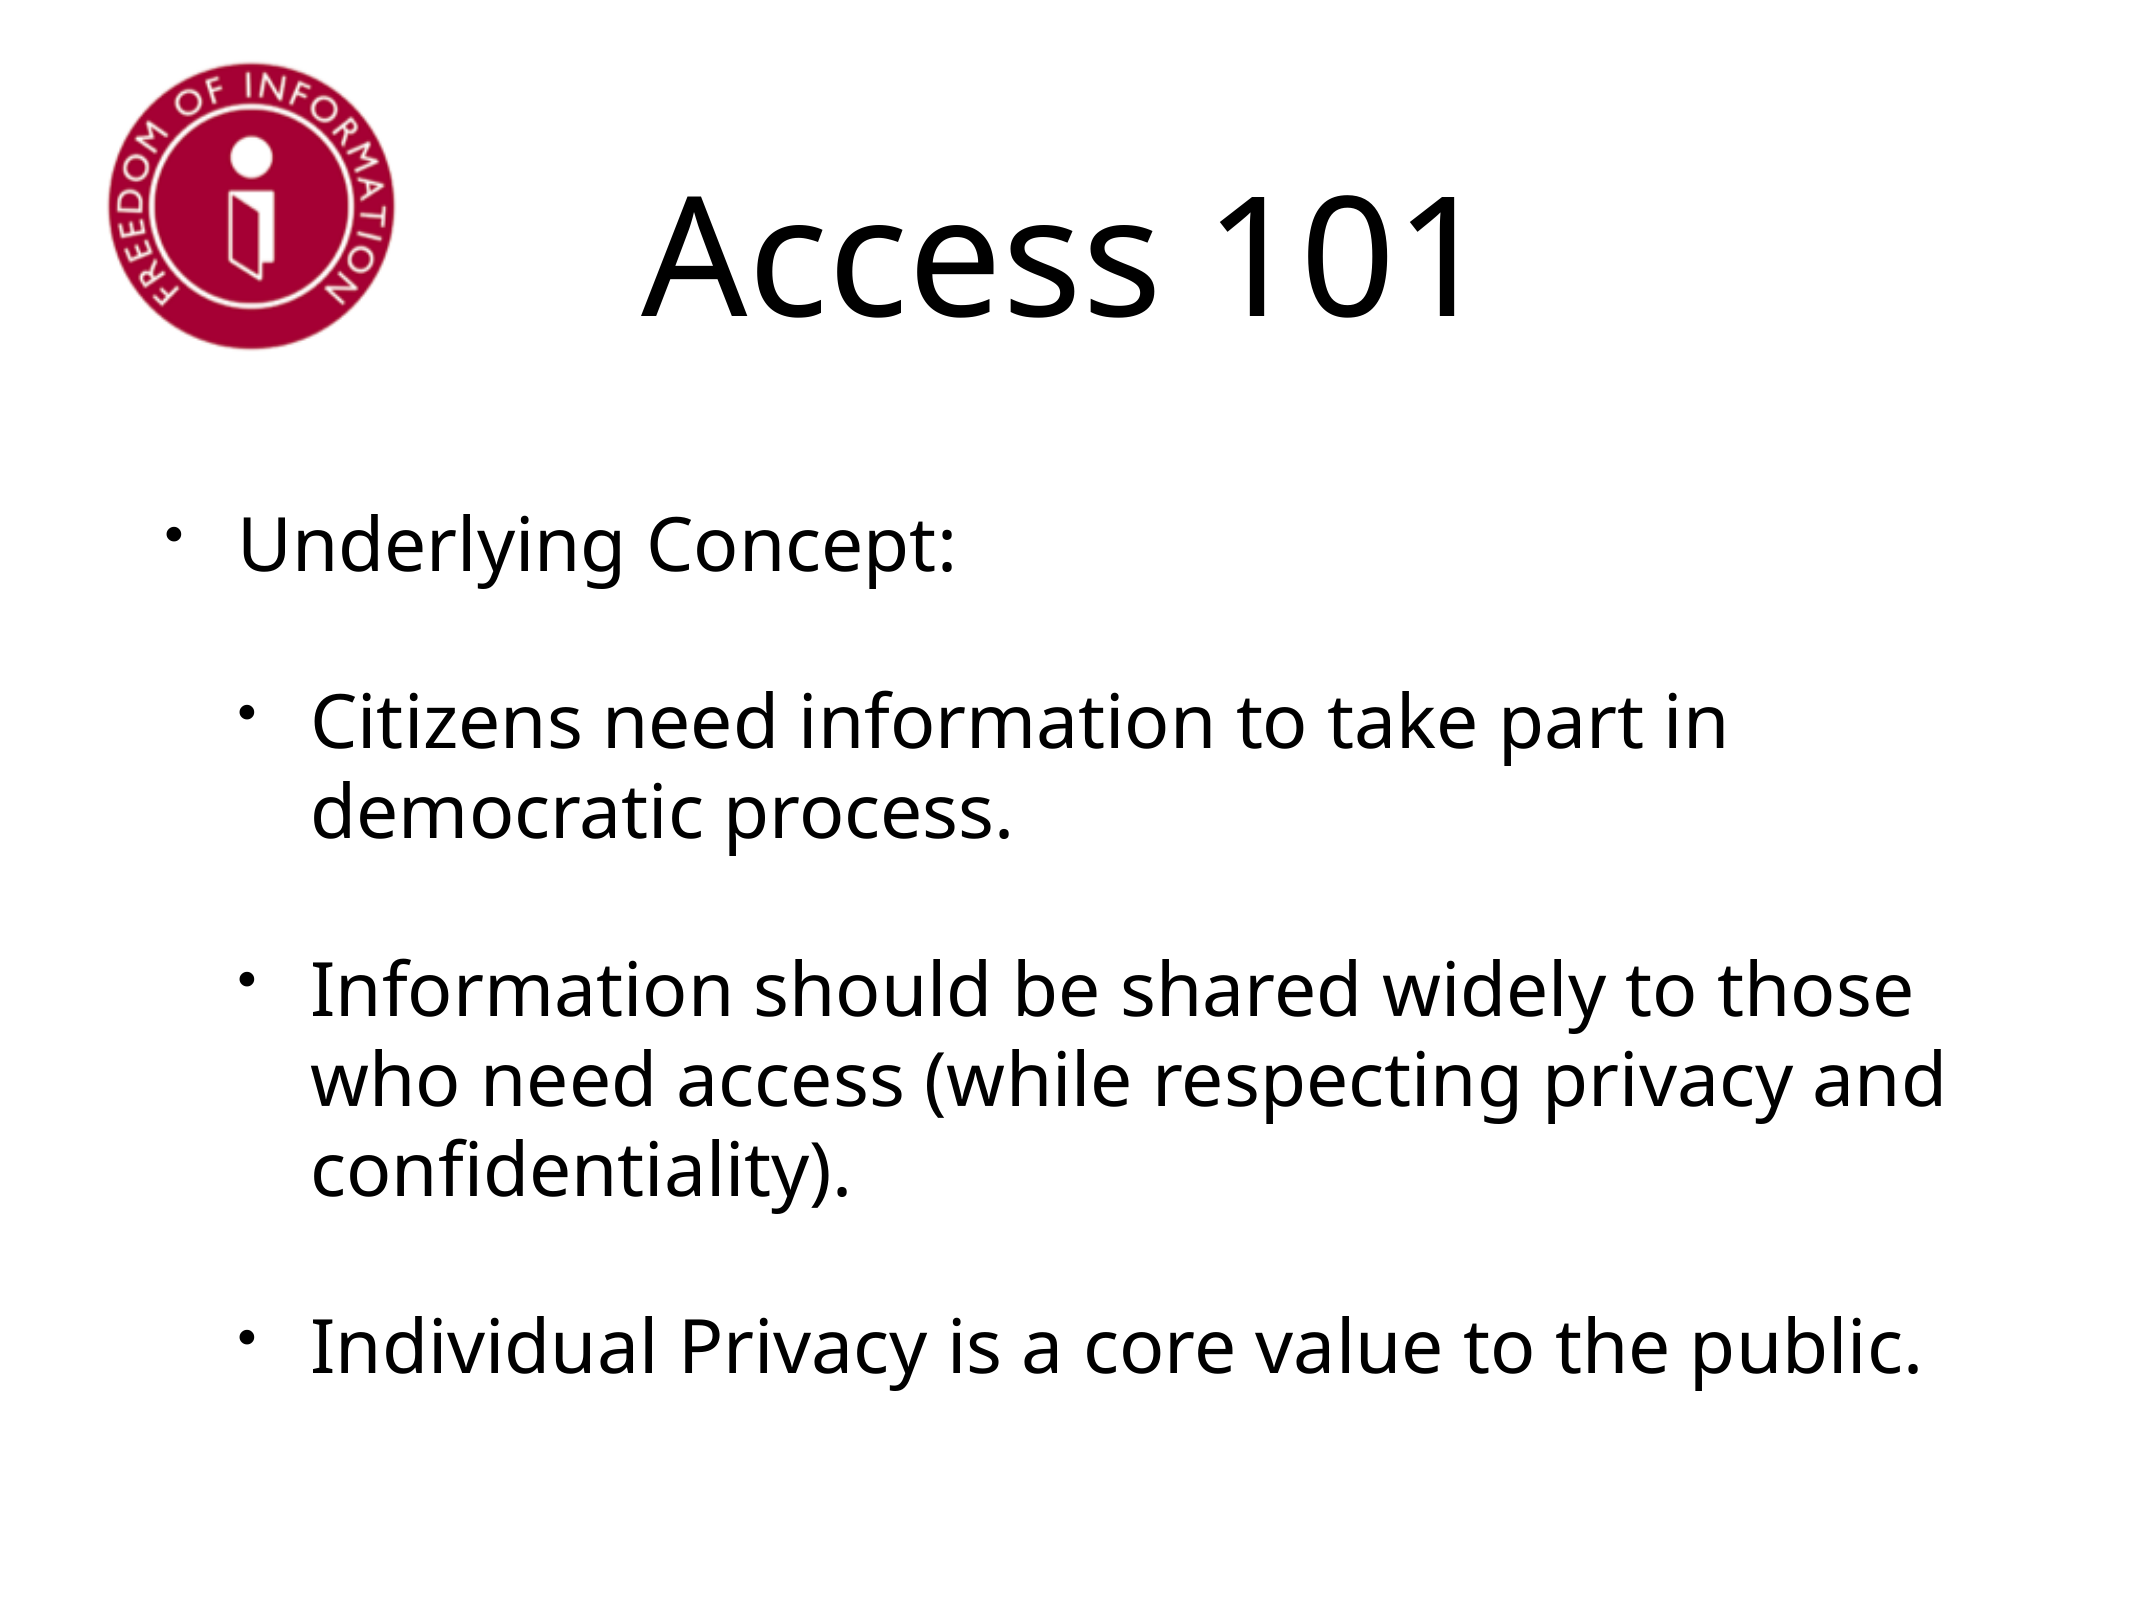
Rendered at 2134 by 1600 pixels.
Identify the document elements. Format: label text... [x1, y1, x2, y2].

list Underlying Concept: Citizens need information to take part in democratic process. Information should be shared widely to those who need access (while respecting privacy and confidentiality). Individual Privacy is a core value to the public. [155, 426, 1978, 1459]
picture [95, 48, 409, 364]
title Access 101 [155, 72, 1978, 426]
